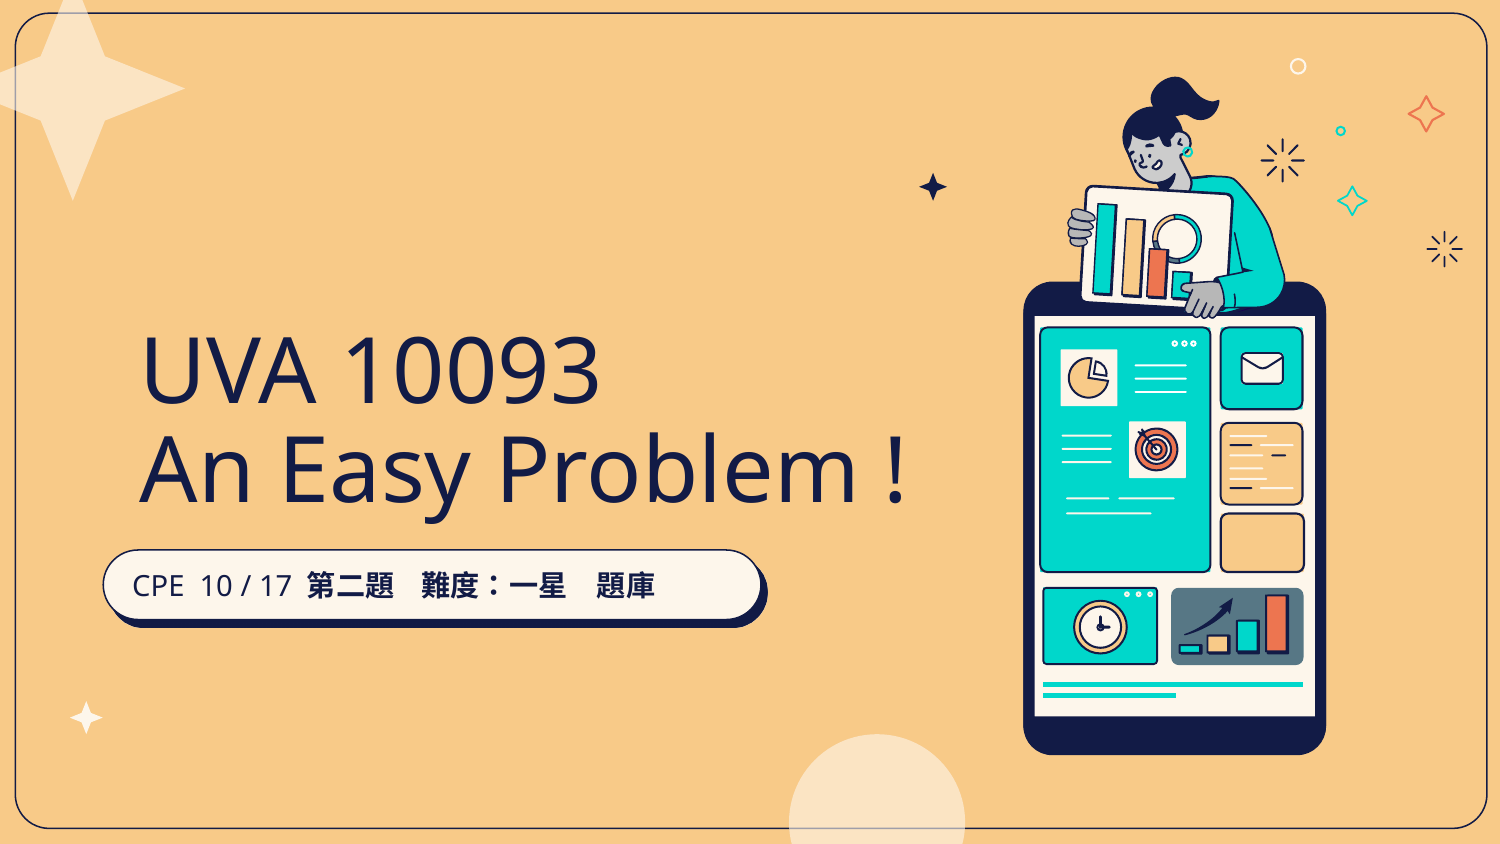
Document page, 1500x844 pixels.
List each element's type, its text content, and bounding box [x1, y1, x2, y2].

title UVA 10093 An Easy Problem ! [124, 294, 1000, 538]
text_box [919, 172, 948, 201]
text_box [103, 557, 756, 620]
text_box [1260, 57, 1464, 268]
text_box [1023, 76, 1327, 756]
subtitle CPE 10 / 17 第二題 難度：一星 題庫 [116, 552, 775, 603]
